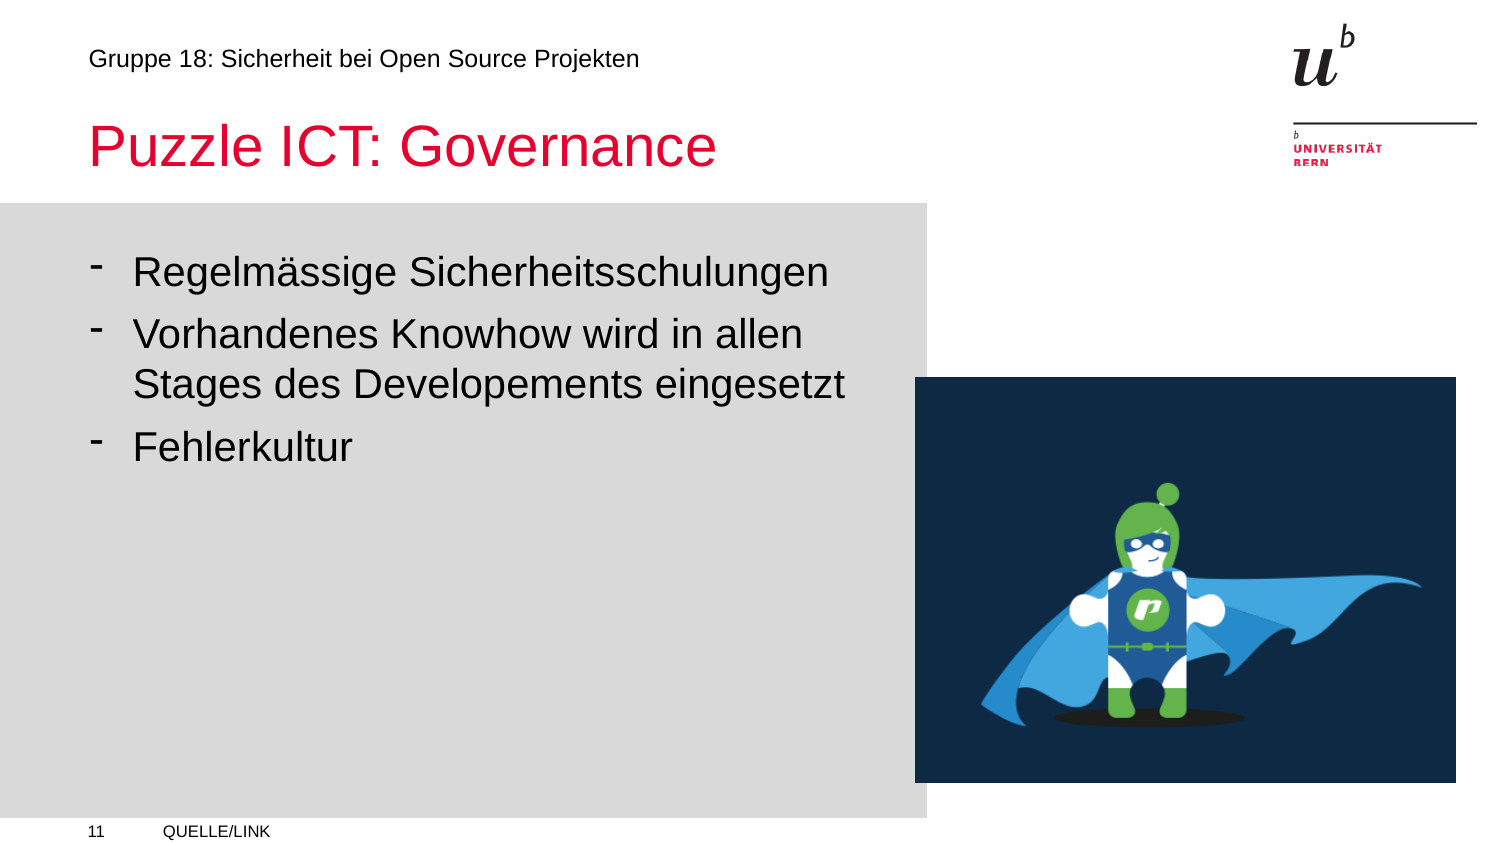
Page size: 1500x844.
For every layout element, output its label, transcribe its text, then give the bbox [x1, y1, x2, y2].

text_box QUELLE/LINK [162, 820, 272, 841]
title Puzzle ICT: Governance [88, 111, 1241, 179]
list Regelmässige Sicherheitsschulungen Vorhandenes Knowhow wird in allen Stages des Developements eingesetzt Fehlerkultur [88, 244, 904, 781]
picture [915, 377, 1456, 783]
